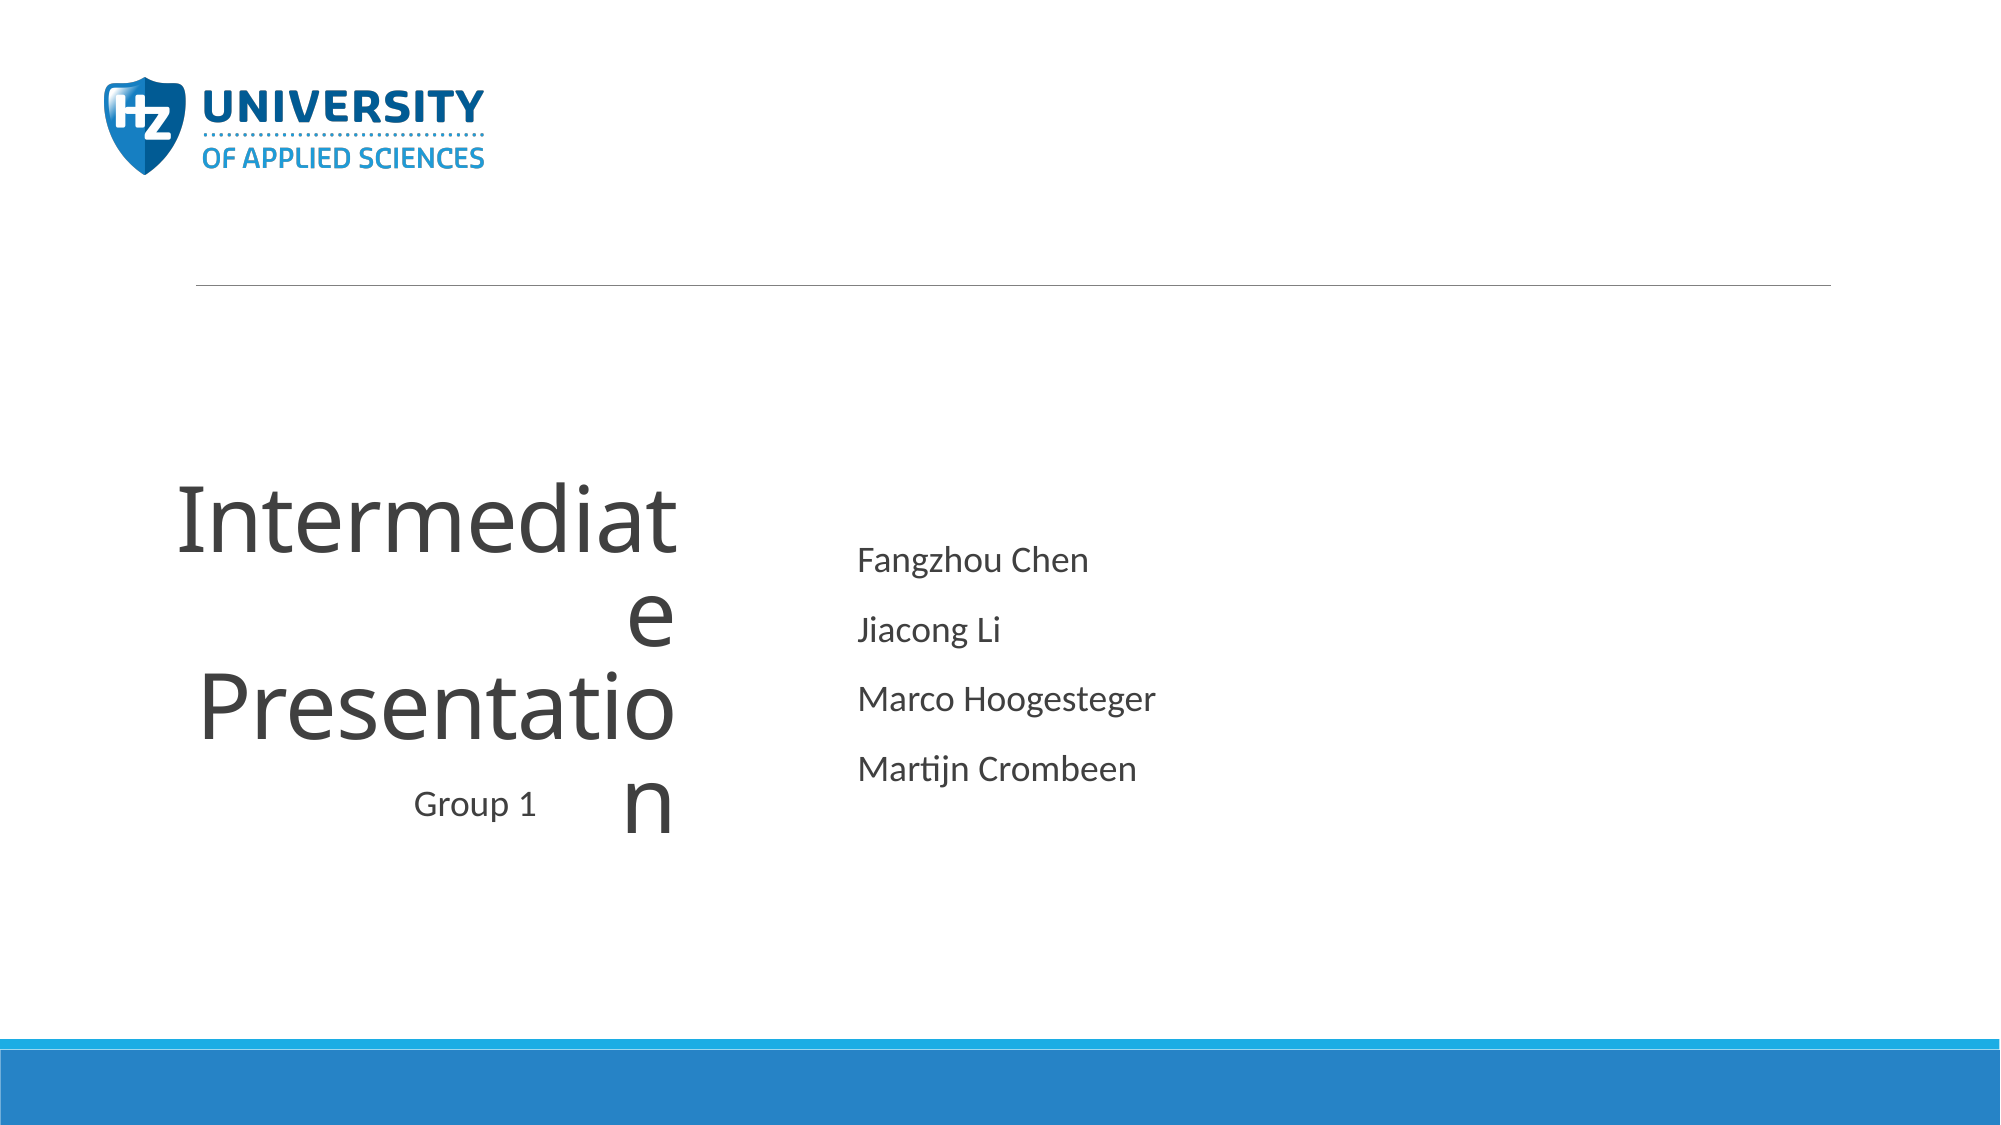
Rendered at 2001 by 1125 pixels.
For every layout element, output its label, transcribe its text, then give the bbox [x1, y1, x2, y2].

text_box Group 1 [399, 773, 545, 906]
list Fangzhou Chen Jiacong Li Marco Hoogesteger Martijn Crombeen [842, 287, 1849, 1042]
title Intermediate Presentation [158, 287, 693, 1042]
picture [103, 76, 484, 175]
